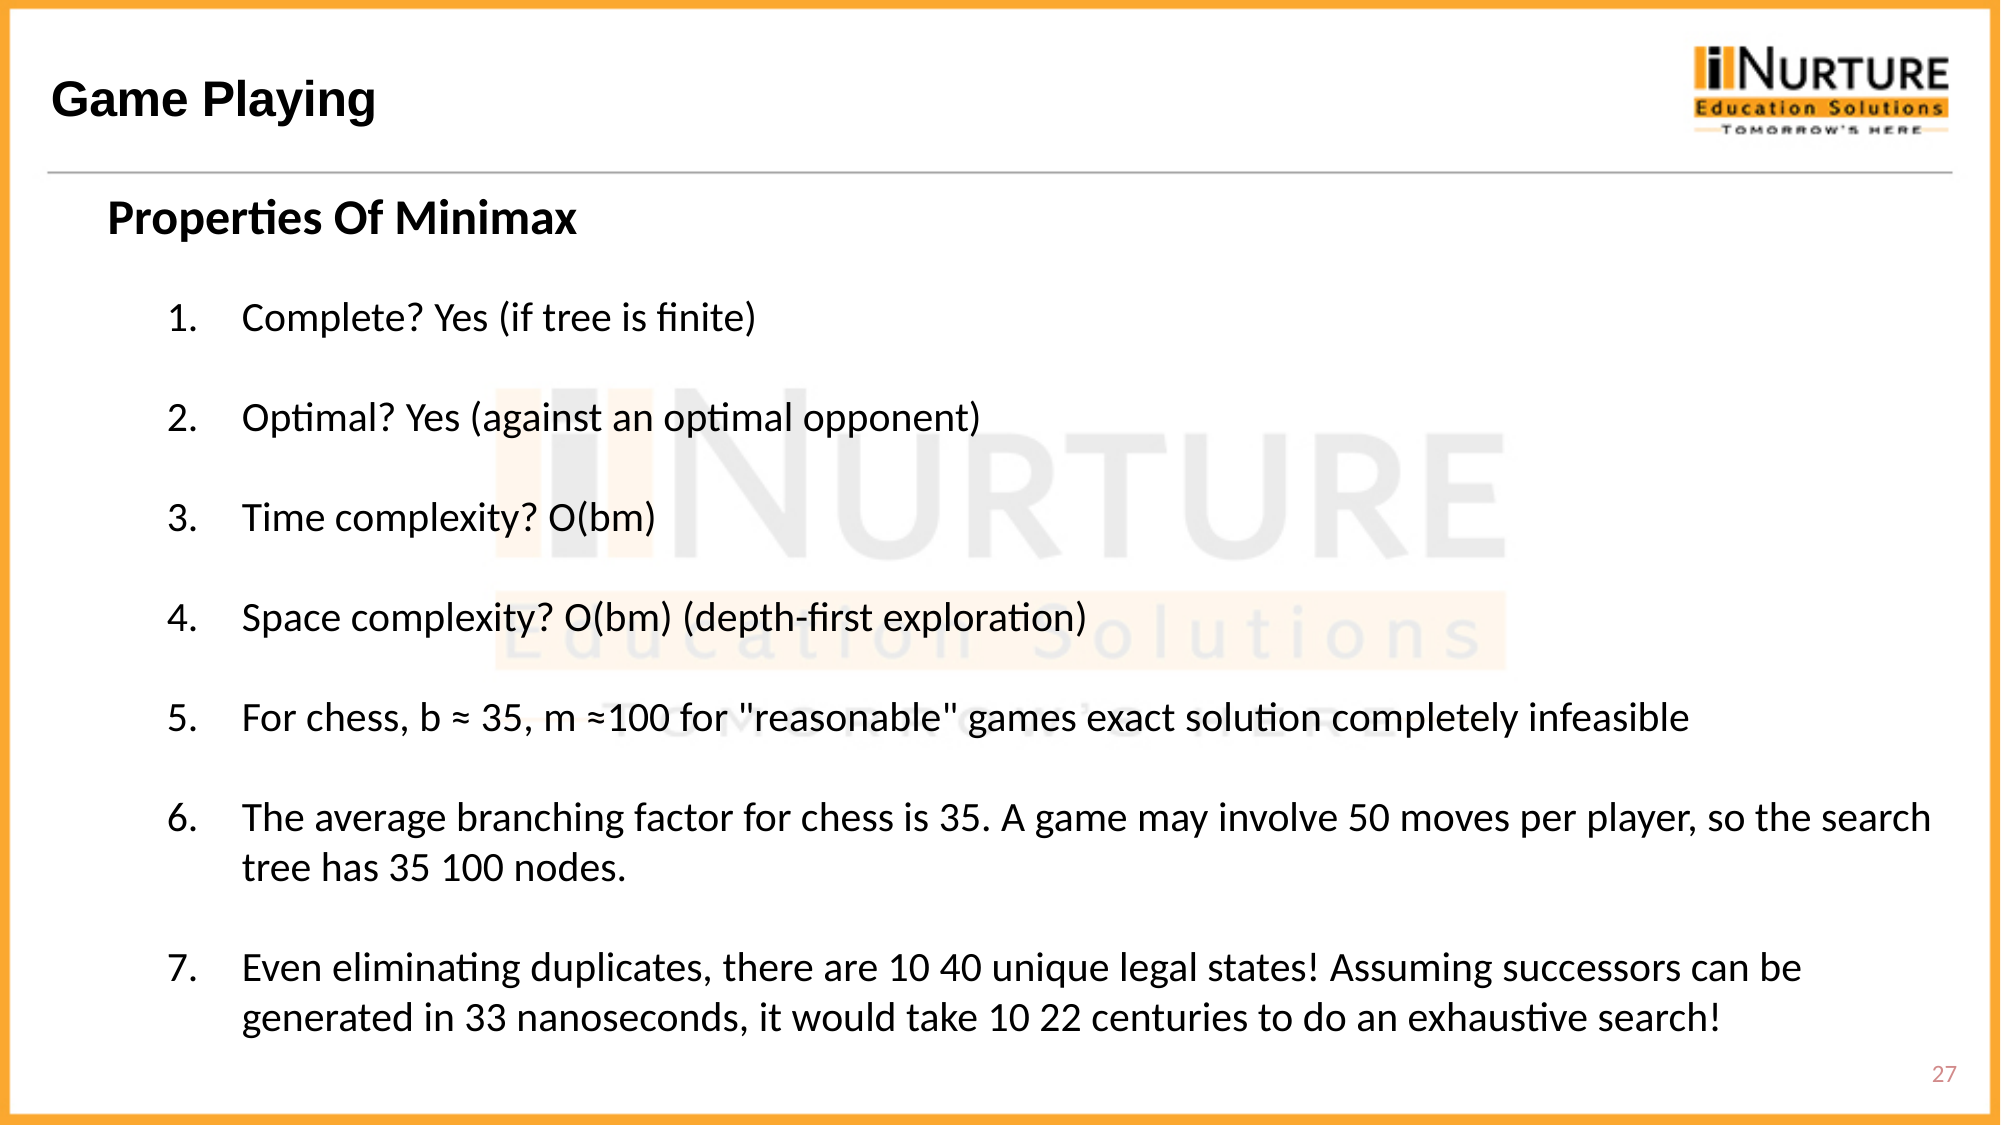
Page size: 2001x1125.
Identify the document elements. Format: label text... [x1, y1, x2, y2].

text_box Game Playing [33, 59, 1716, 134]
text_box Properties Of Minimax Complete? Yes (if tree is finite) Optimal? Yes (against an optimal opponent) Time complexity? O(bm) Space complexity? O(bm) (depth-first exploration) For chess, b ≈ 35, m ≈100 for "reasonable" games exact solution completely infeasible The average branching factor for chess is 35. A game may involve 50 moves per player, so the search tree has 35 100 nodes. Even eliminating duplicates, there are 10 40 unique legal states! Assuming successors can be generated in 33 nanoseconds, it would take 10 22 centuries to do an exhaustive search! [33, 177, 1976, 1048]
slide_number 27 [1901, 1048, 1973, 1103]
picture [0, 0, 2001, 1125]
